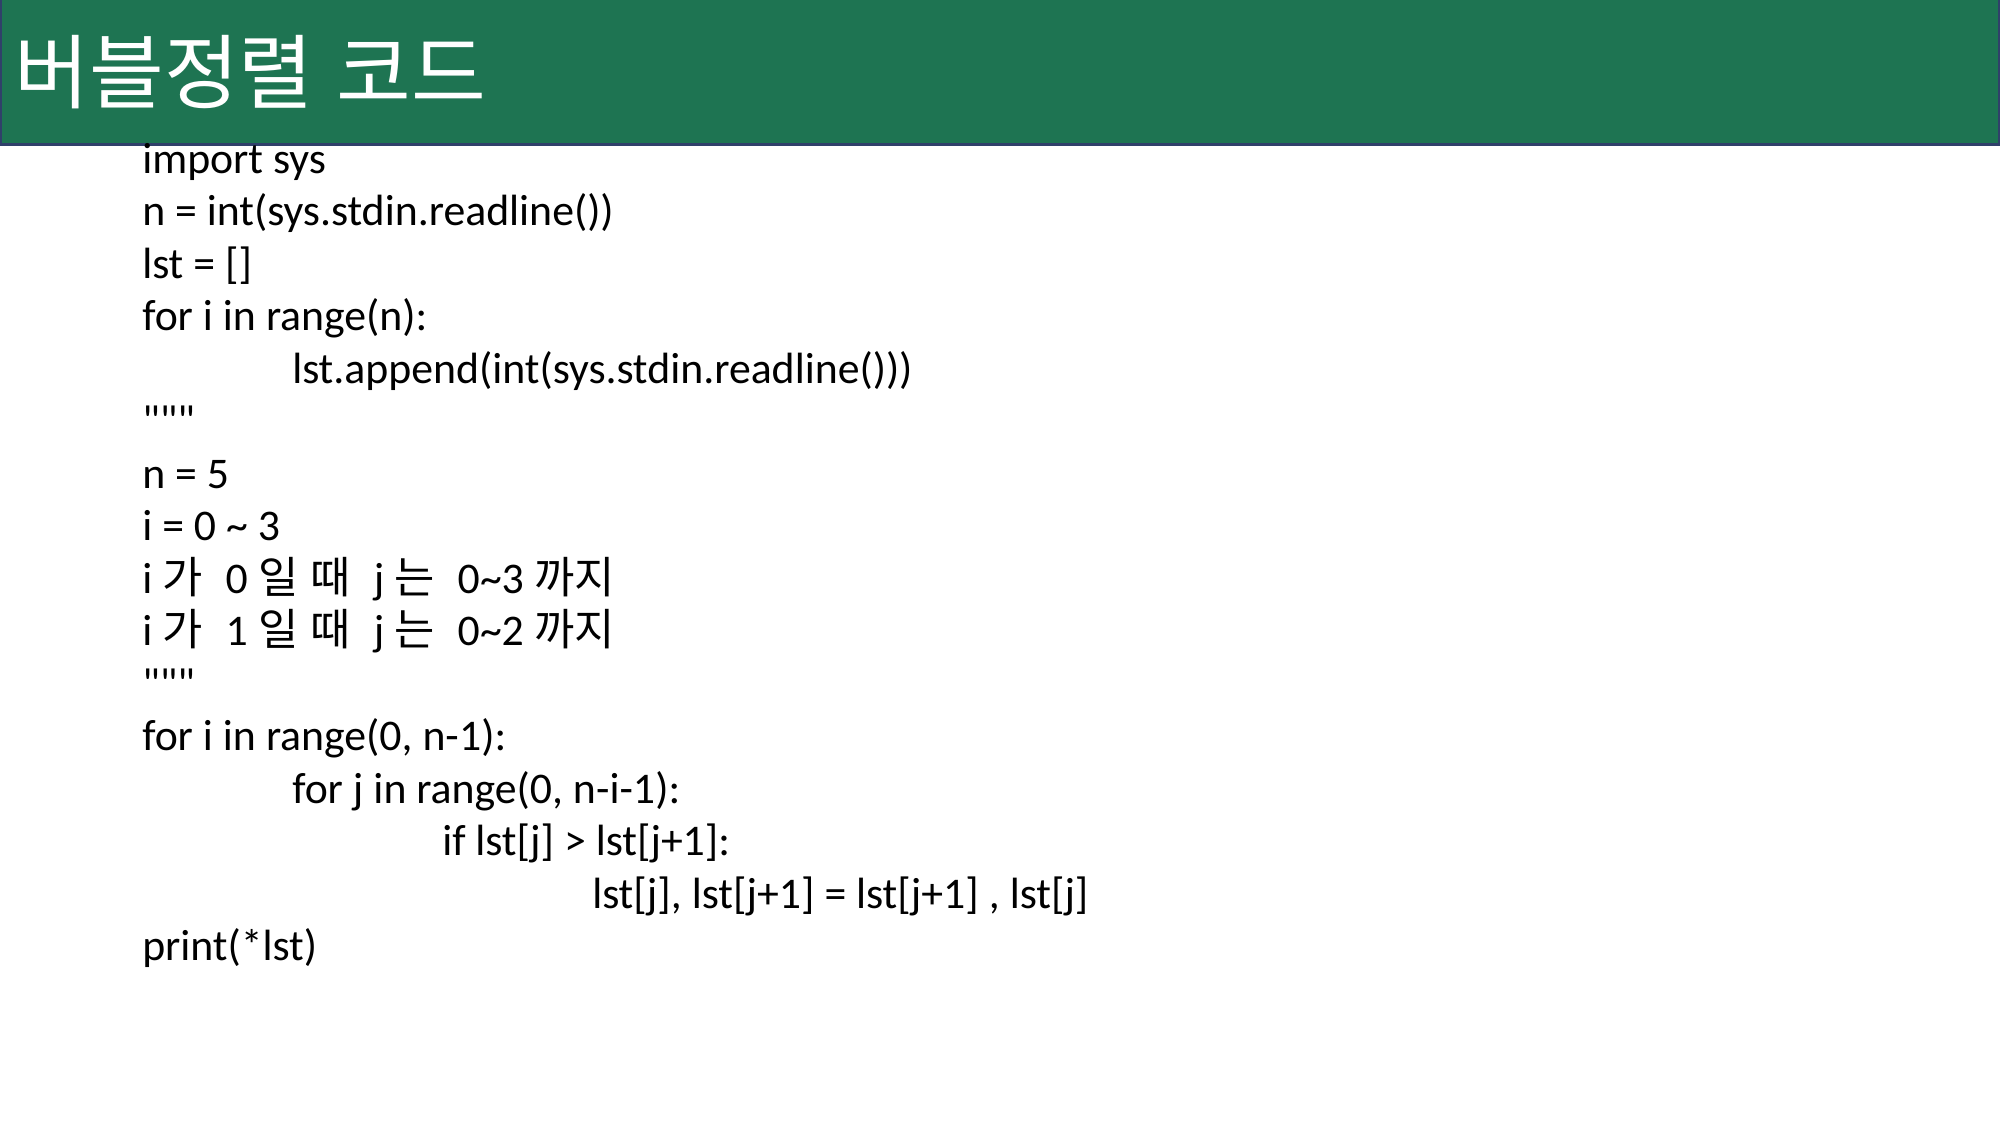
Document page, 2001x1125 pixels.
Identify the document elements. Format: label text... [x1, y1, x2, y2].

text_box import sys n = int(sys.stdin.readline()) lst = [] for i in range(n): lst.append(int(sys.stdin.readline())) """ n = 5 i = 0 ~ 3 i가 0일 때 j는 0~3까지 i가 1일 때 j는 0~2까지 """ for i in range(0, n-1): for j in range(0, n-i-1): if lst[j] > lst[j+1]: lst[j], lst[j+1] = lst[j+1] , lst[j] print(*lst) [127, 121, 1873, 1082]
text_box 버블정렬 코드 [0, 0, 2000, 146]
